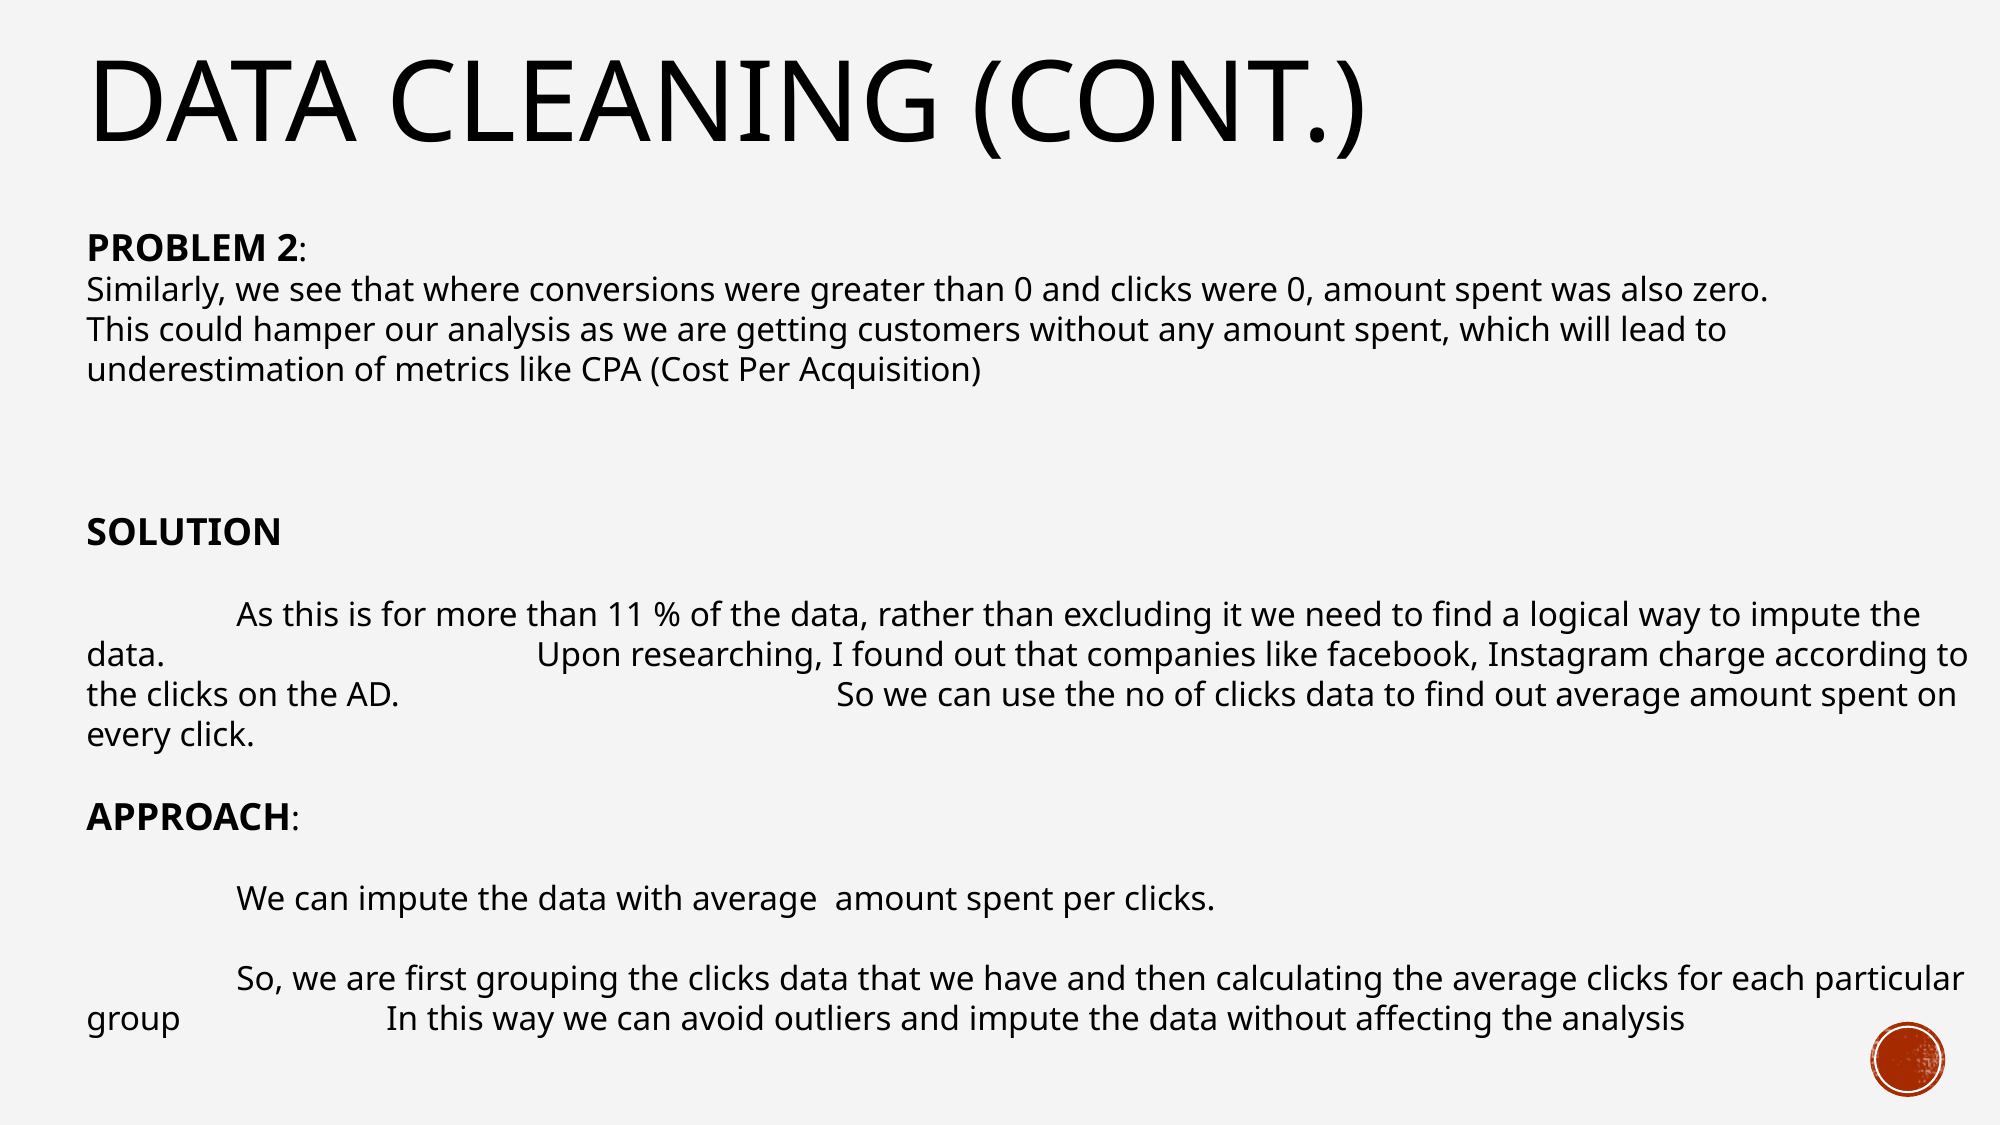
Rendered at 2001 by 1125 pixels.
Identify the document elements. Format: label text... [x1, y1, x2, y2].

title DATA CLEANING (CONT.) [71, 0, 1839, 171]
text_box PROBLEM 2: Similarly, we see that where conversions were greater than 0 and clicks were 0, amount spent was also zero. This could hamper our analysis as we are getting customers without any amount spent, which will lead to underestimation of metrics like CPA (Cost Per Acquisition) SOLUTION As this is for more than 11 % of the data, rather than excluding it we need to find a logical way to impute the data. Upon researching, I found out that companies like facebook, Instagram charge according to the clicks on the AD. So we can use the no of clicks data to find out average amount spent on every click. APPROACH: We can impute the data with average amount spent per clicks. So, we are first grouping the clicks data that we have and then calculating the average clicks for each particular group In this way we can avoid outliers and impute the data without affecting the analysis STEPS: 1) Create a pivot table with rows having clicks, and values having the average amount spent. 2) Filtering data for rows having 0 spent and 1 or more clicks. 3) Using Xlookup imputing the data from the pivot table. FORMULA USED: XLOOKUP(TRUE,(B2>=RANGE)*(B2<=RANGE)=1,RANGE) [71, 171, 1989, 1125]
